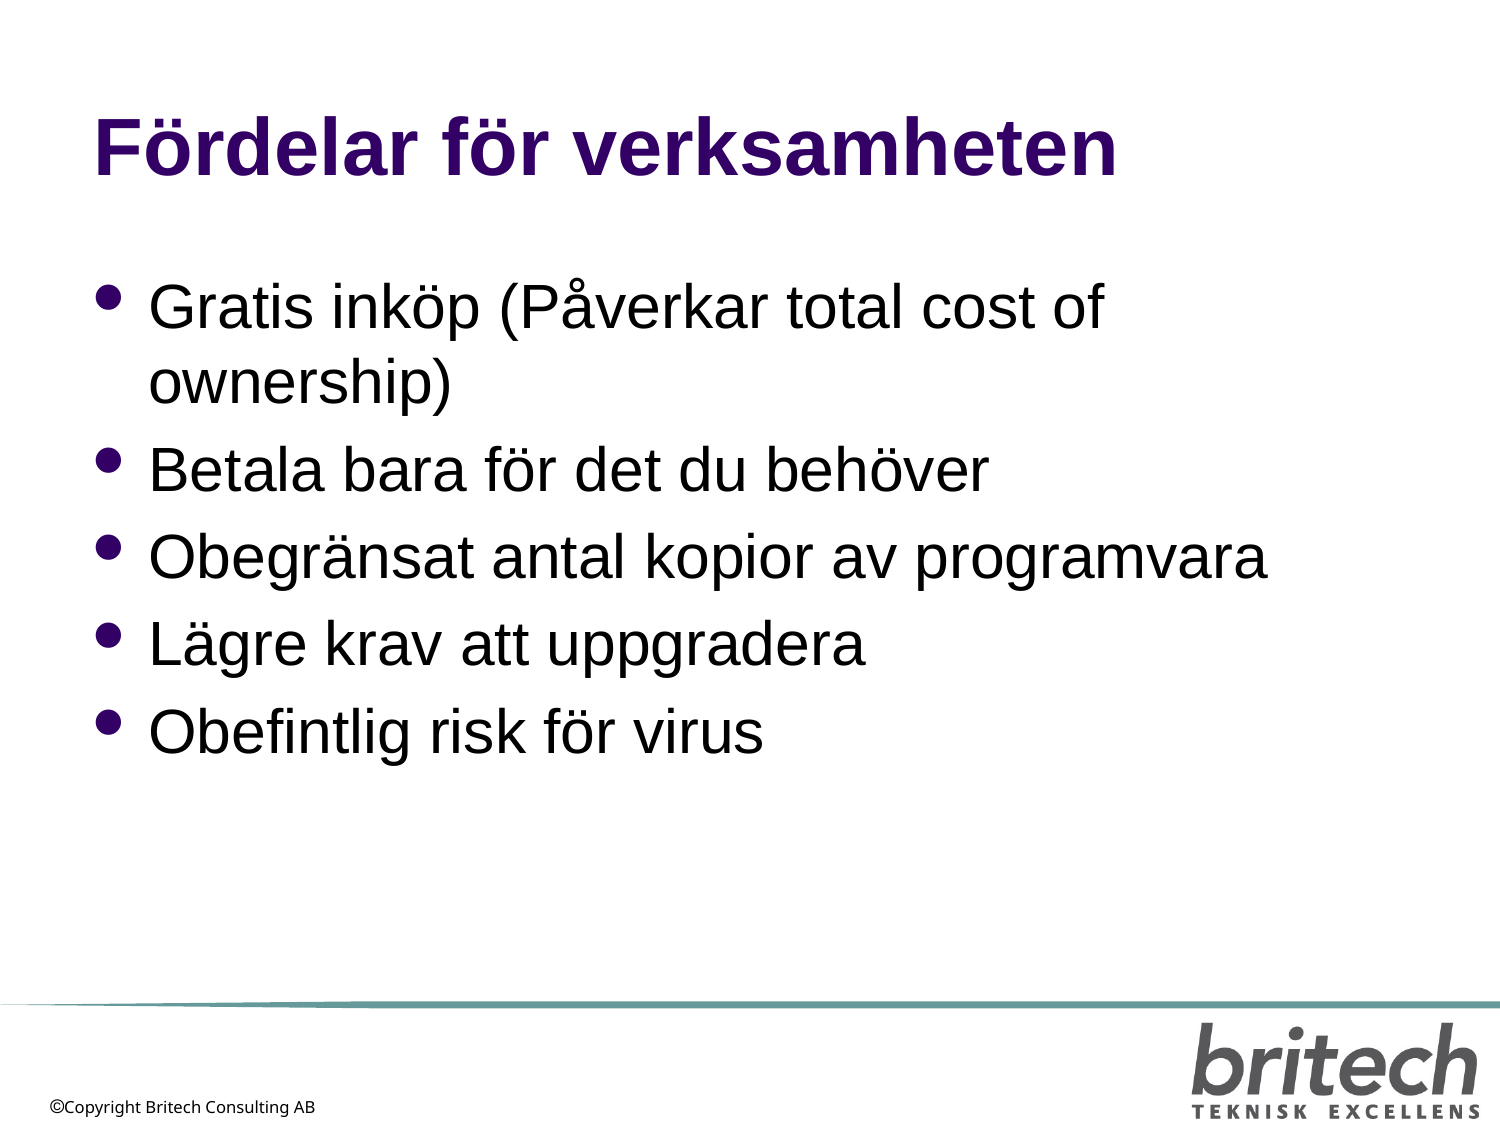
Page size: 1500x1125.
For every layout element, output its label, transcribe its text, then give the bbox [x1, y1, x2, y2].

picture [1170, 1012, 1500, 1125]
title Fördelar för verksamheten [78, 57, 1317, 200]
list Gratis inköp (Påverkar total cost of ownership) Betala bara för det du behöver Obegränsat antal kopior av programvara Lägre krav att uppgradera Obefintlig risk för virus [76, 258, 1428, 988]
